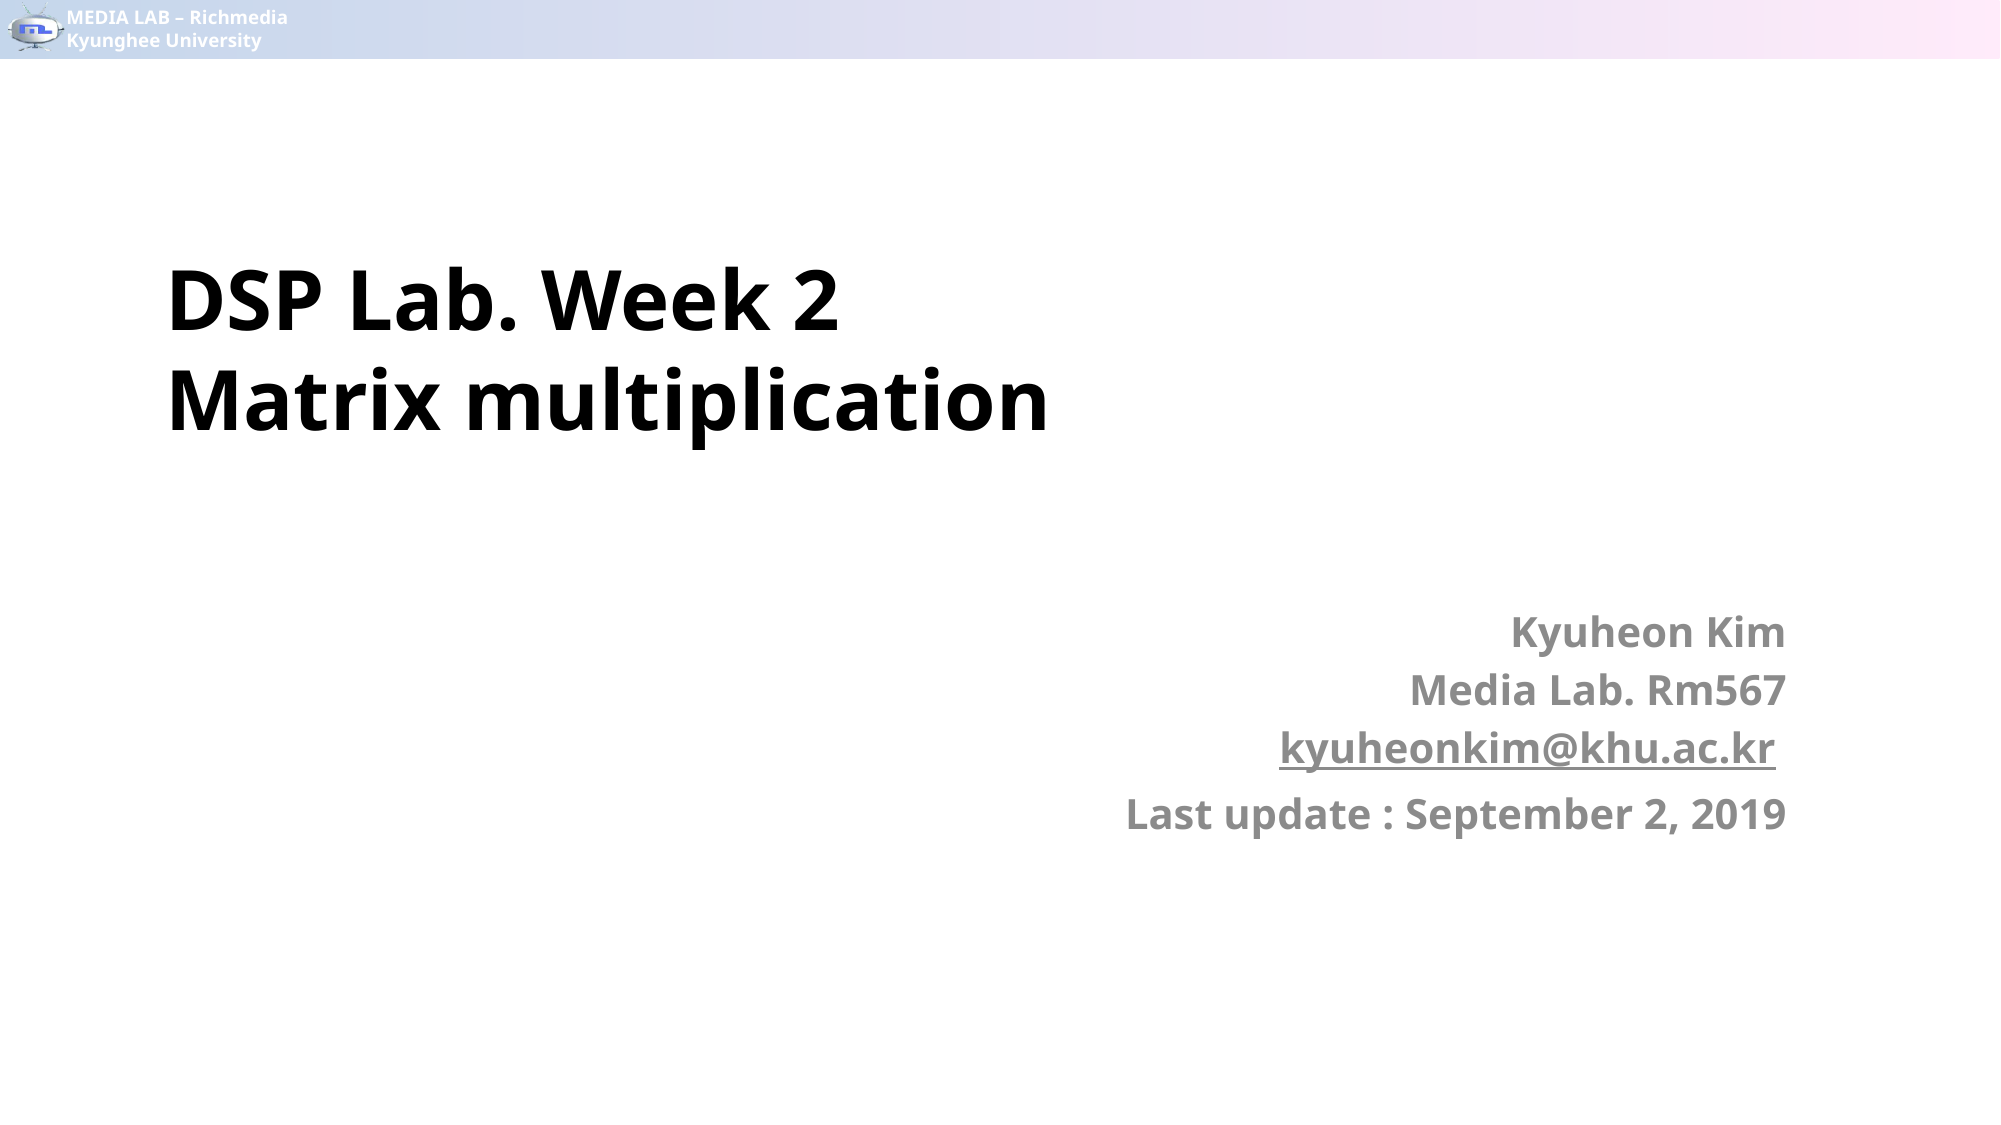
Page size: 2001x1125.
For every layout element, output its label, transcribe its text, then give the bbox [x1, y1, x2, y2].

picture [0, 0, 68, 51]
title DSP Lab. Week 2 Matrix multiplication [150, 226, 1851, 468]
subtitle Kyuheon Kim Media Lab. Rm567 kyuheonkim@khu.ac.kr Last update : September 2, 2019 [751, 597, 1802, 886]
